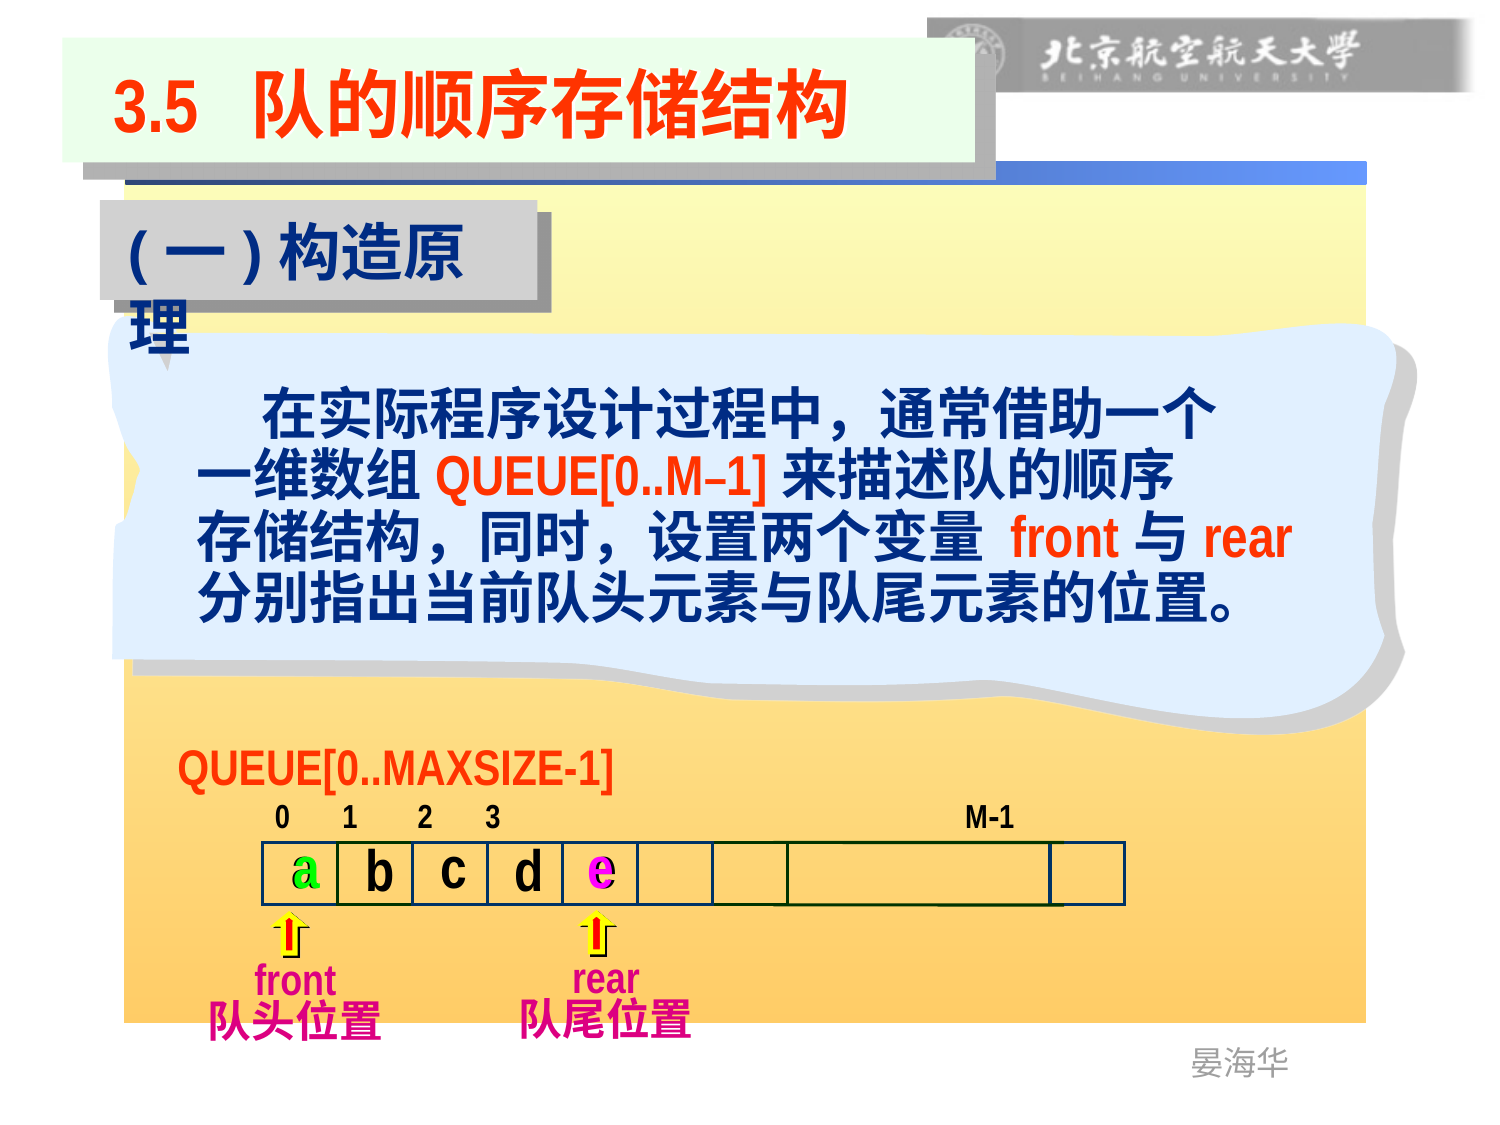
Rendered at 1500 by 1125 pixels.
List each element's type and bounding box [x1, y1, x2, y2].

text_box [99, 199, 538, 301]
picture [927, 0, 1500, 102]
text_box [99, 278, 1440, 792]
text_box [170, 914, 420, 1055]
text_box [478, 913, 734, 1053]
text_box [162, 727, 1235, 906]
text_box [62, 37, 976, 163]
